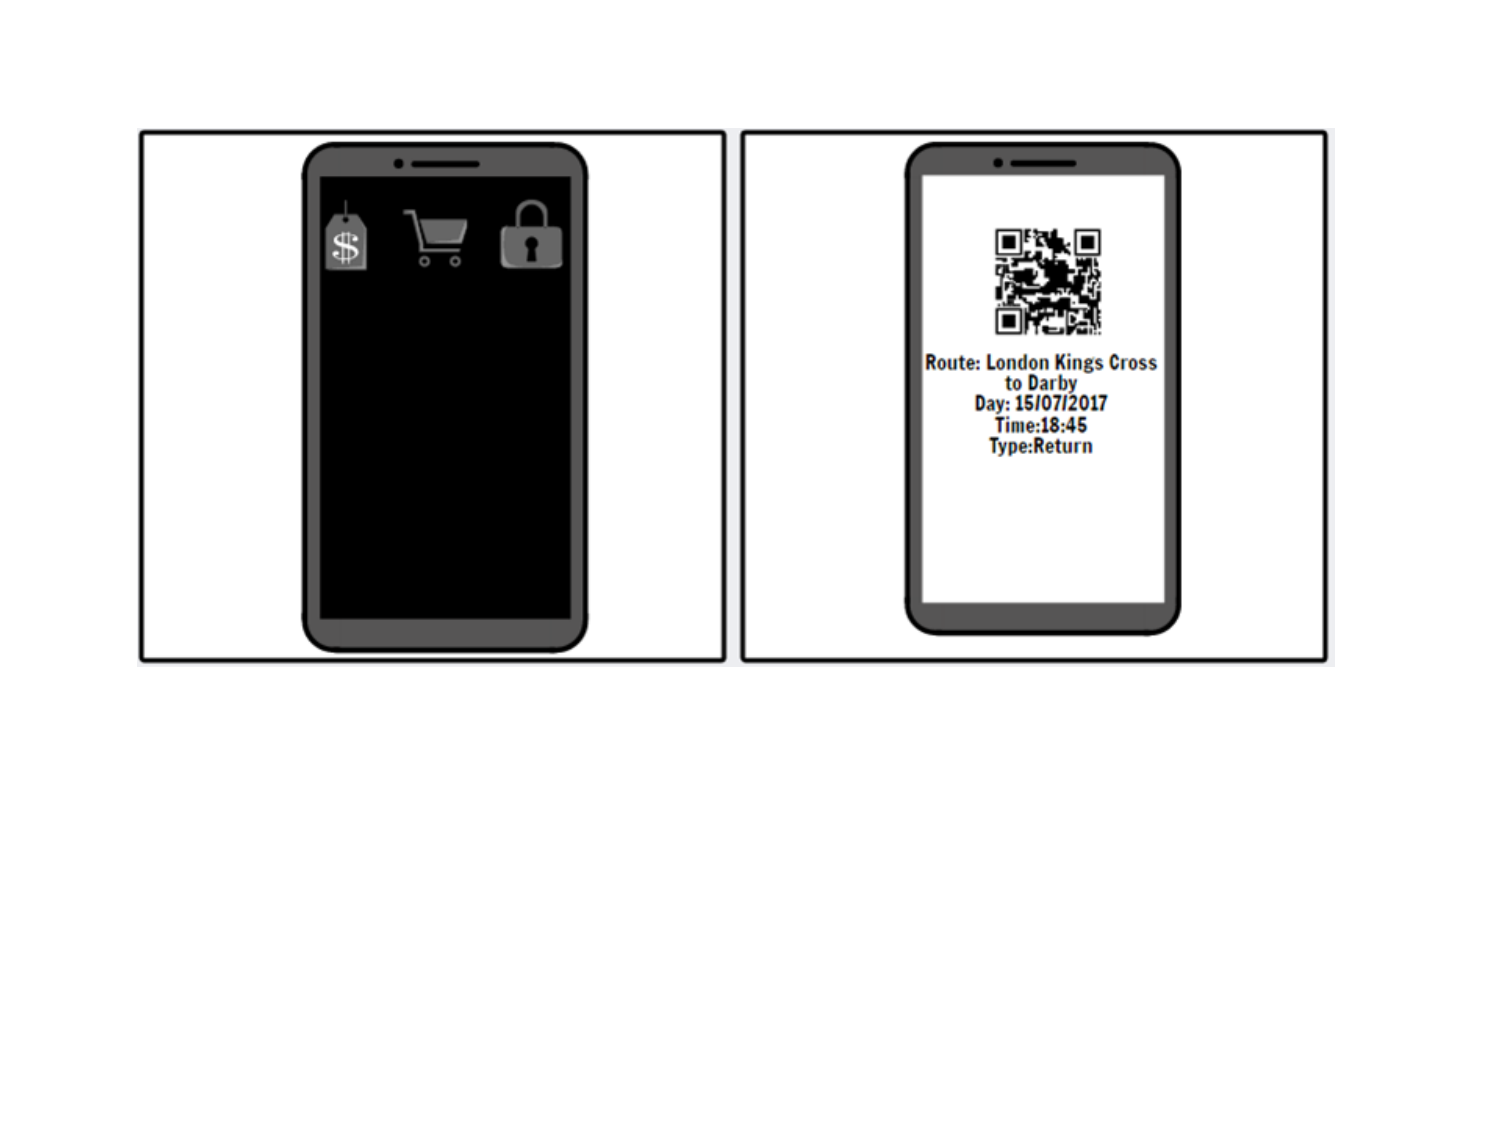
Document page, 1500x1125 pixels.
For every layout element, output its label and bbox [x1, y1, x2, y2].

picture [137, 128, 1335, 667]
